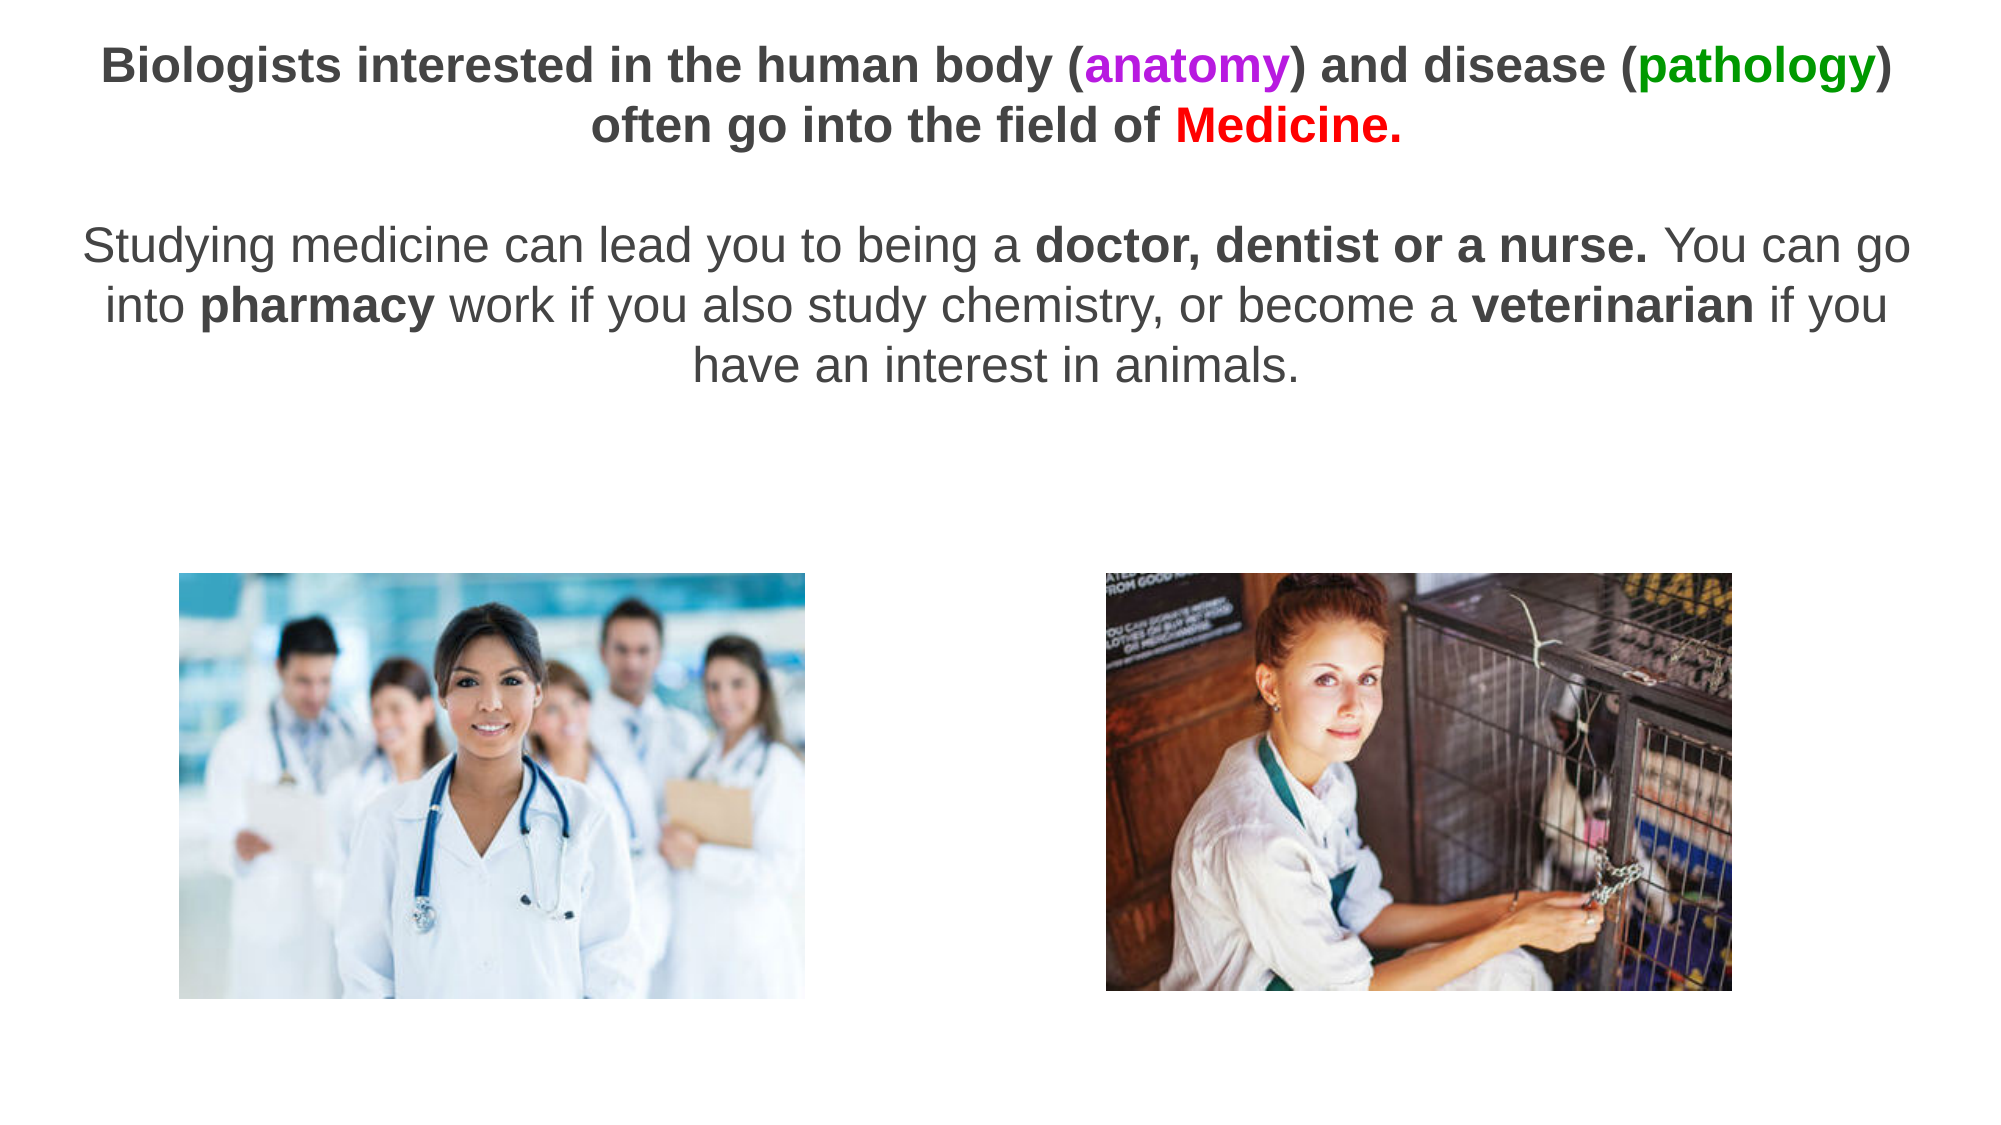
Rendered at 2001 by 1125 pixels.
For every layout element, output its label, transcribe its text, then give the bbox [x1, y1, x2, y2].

picture [179, 573, 805, 999]
picture [1106, 573, 1732, 991]
text_box Biologists interested in the human body (anatomy) and disease (pathology) often go into the field of Medicine. Studying medicine can lead you to being a doctor, dentist or a nurse. You can go into pharmacy work if you also study chemistry, or become a veterinarian if you have an interest in animals. [62, 25, 1932, 400]
